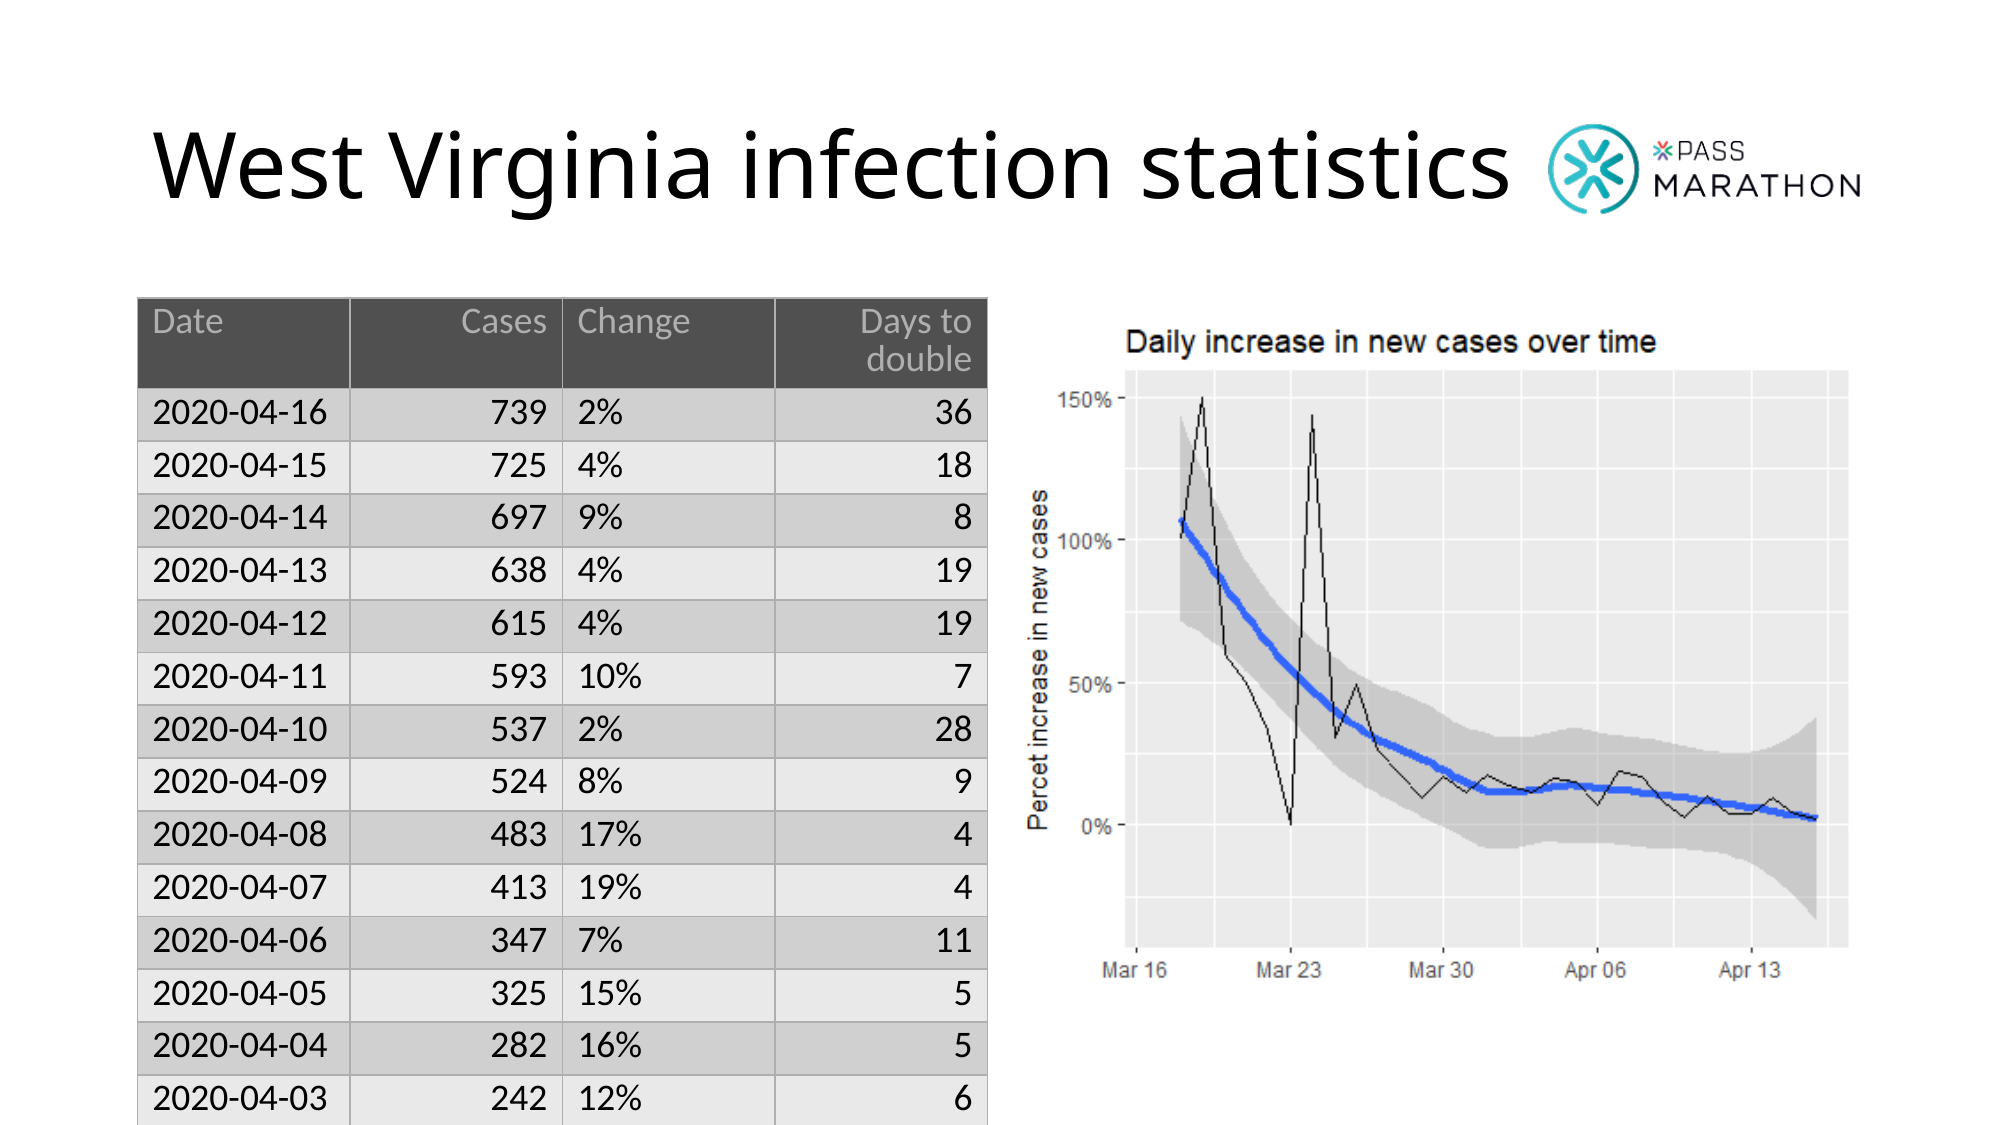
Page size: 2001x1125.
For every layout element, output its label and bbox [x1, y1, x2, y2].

table_cell [351, 812, 562, 863]
table_cell [563, 548, 774, 599]
table_cell [351, 865, 562, 916]
table_cell [138, 812, 349, 863]
table_cell [563, 1023, 774, 1074]
table_header [563, 299, 774, 388]
table_cell [138, 495, 349, 546]
table_cell [563, 706, 774, 757]
table_cell [351, 495, 562, 546]
table_cell [138, 759, 349, 810]
table_header [138, 299, 349, 388]
table_header [776, 299, 987, 388]
table_cell [776, 759, 987, 810]
table_cell [351, 1076, 562, 1125]
table_cell [776, 1023, 987, 1074]
table_cell [351, 601, 562, 652]
table_cell [351, 653, 562, 704]
table_header [351, 299, 562, 388]
table_cell [776, 970, 987, 1021]
table_cell [776, 917, 987, 968]
table_cell [138, 865, 349, 916]
table_cell [776, 389, 987, 440]
table_cell [563, 601, 774, 652]
table_cell [776, 601, 987, 652]
table_cell [776, 812, 987, 863]
table_cell [563, 759, 774, 810]
table_cell [563, 970, 774, 1021]
table_cell [776, 495, 987, 546]
picture [1012, 314, 1863, 994]
table_cell [138, 917, 349, 968]
table_cell [563, 442, 774, 493]
table_cell [138, 389, 349, 440]
table_cell [776, 865, 987, 916]
title [137, 59, 1863, 278]
table_cell [138, 601, 349, 652]
table_cell [138, 653, 349, 704]
table_cell [776, 653, 987, 704]
table_cell [351, 970, 562, 1021]
table_cell [776, 548, 987, 599]
table_cell [351, 917, 562, 968]
table_cell [351, 389, 562, 440]
table_cell [351, 706, 562, 757]
table_cell [138, 1023, 349, 1074]
table_cell [563, 812, 774, 863]
table_cell [351, 548, 562, 599]
table_cell [351, 442, 562, 493]
table_cell [563, 495, 774, 546]
table_cell [563, 865, 774, 916]
table_cell [776, 706, 987, 757]
table_cell [776, 1076, 987, 1125]
table_cell [138, 1076, 349, 1125]
table_cell [563, 917, 774, 968]
table_cell [776, 442, 987, 493]
table_cell [563, 389, 774, 440]
table_cell [563, 1076, 774, 1125]
table_cell [351, 1023, 562, 1074]
table_cell [563, 653, 774, 704]
table_cell [138, 548, 349, 599]
table_cell [138, 970, 349, 1021]
table_cell [351, 759, 562, 810]
table_cell [138, 706, 349, 757]
table_cell [138, 442, 349, 493]
